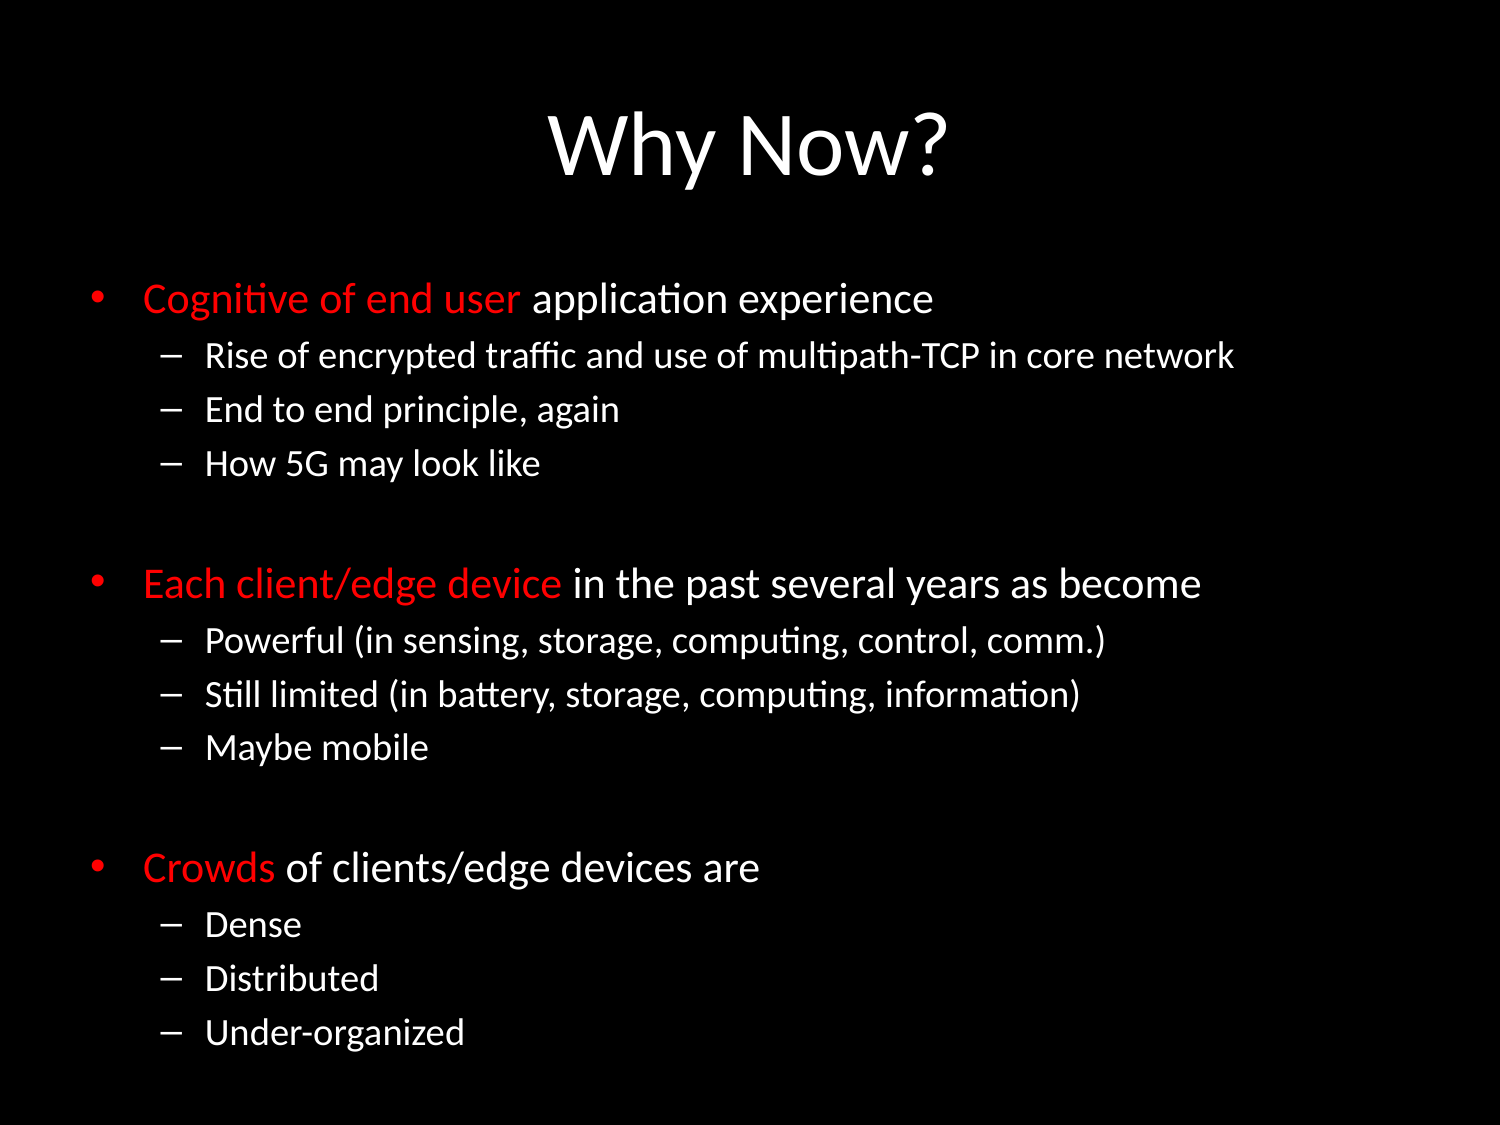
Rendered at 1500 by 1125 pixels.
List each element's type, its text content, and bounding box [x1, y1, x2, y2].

list Cognitive of end user application experience Rise of encrypted traffic and use of multipath-TCP in core network End to end principle, again How 5G may look like Each client/edge device in the past several years as become Powerful (in sensing, storage, computing, control, comm.) Still limited (in battery, storage, computing, information) Maybe mobile Crowds of clients/edge devices are Dense Distributed Under-organized [75, 262, 1425, 1063]
title Why Now? [75, 45, 1425, 233]
